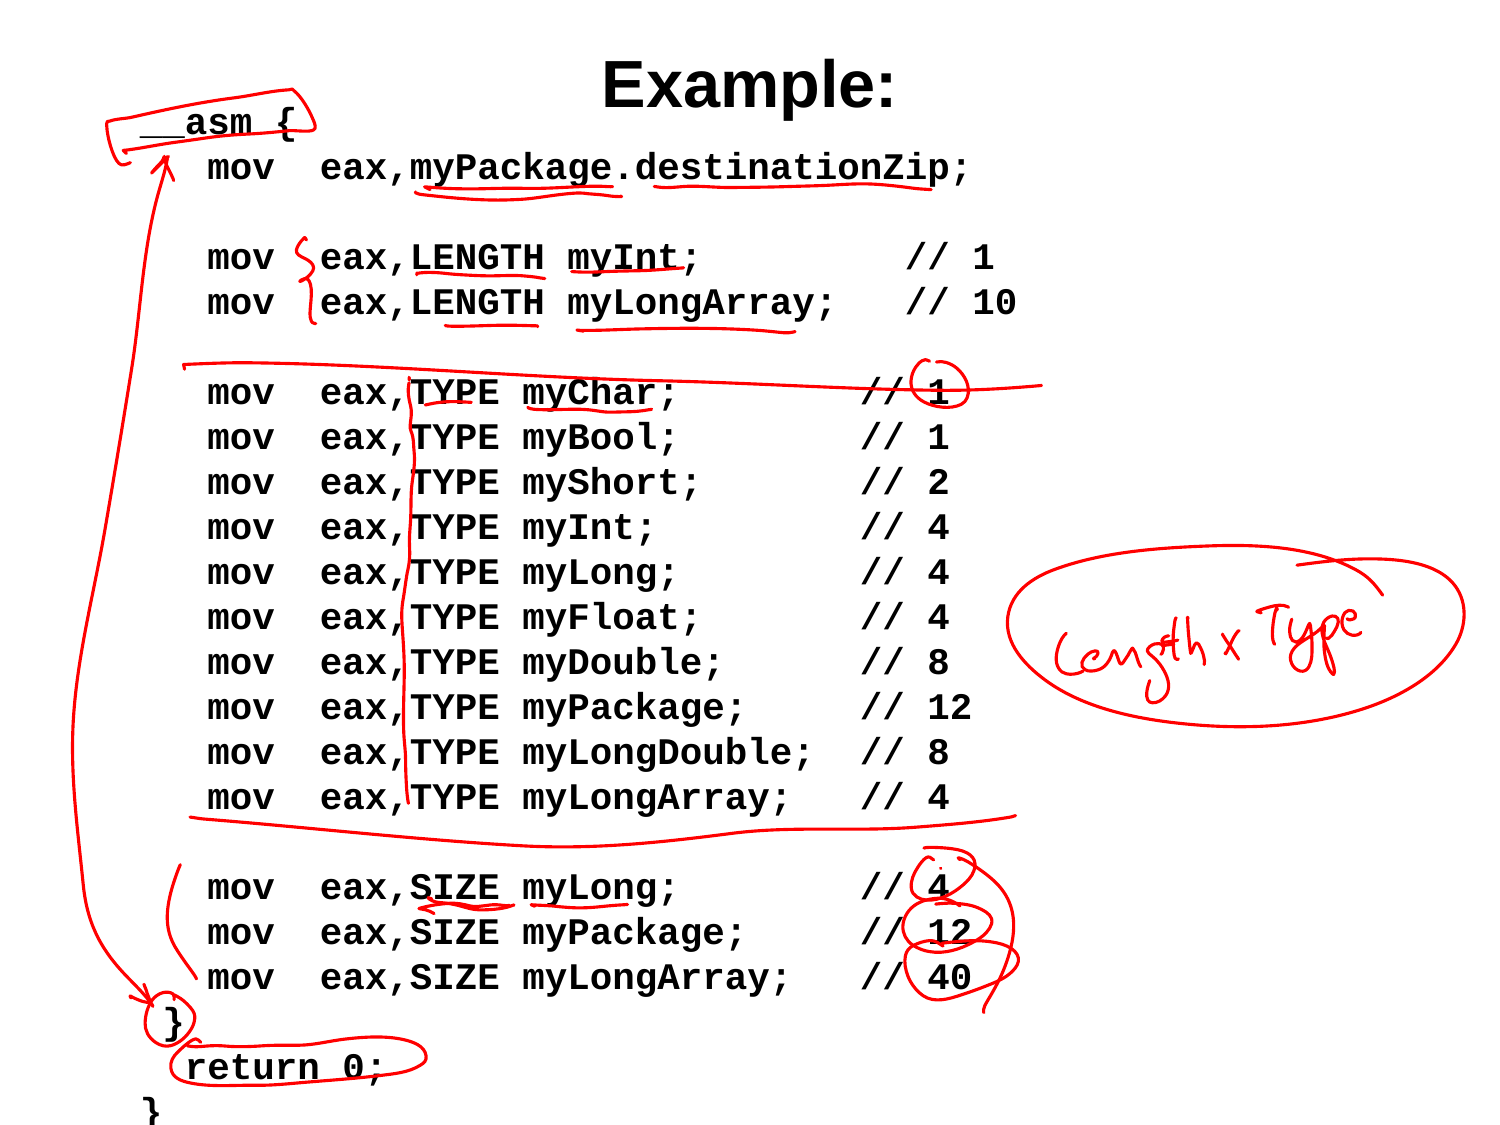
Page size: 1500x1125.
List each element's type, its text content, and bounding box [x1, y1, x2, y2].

title Example: [75, 24, 1425, 138]
text_box __asm { mov eax,myPackage.destinationZip; mov eax,LENGTH myInt; // 1 mov eax,LENGTH myLongArray; // 10 mov eax,TYPE myChar; // 1 mov eax,TYPE myBool; // 1 mov eax,TYPE myShort; // 2 mov eax,TYPE myInt; // 4 mov eax,TYPE myLong; // 4 mov eax,TYPE myFloat; // 4 mov eax,TYPE myDouble; // 8 mov eax,TYPE myPackage; // 12 mov eax,TYPE myLongDouble; // 8 mov eax,TYPE myLongArray; // 4 mov eax,SIZE myLong; // 4 mov eax,SIZE myPackage; // 12 mov eax,SIZE myLongArray; // 40 } return 0; } [125, 89, 1288, 1125]
